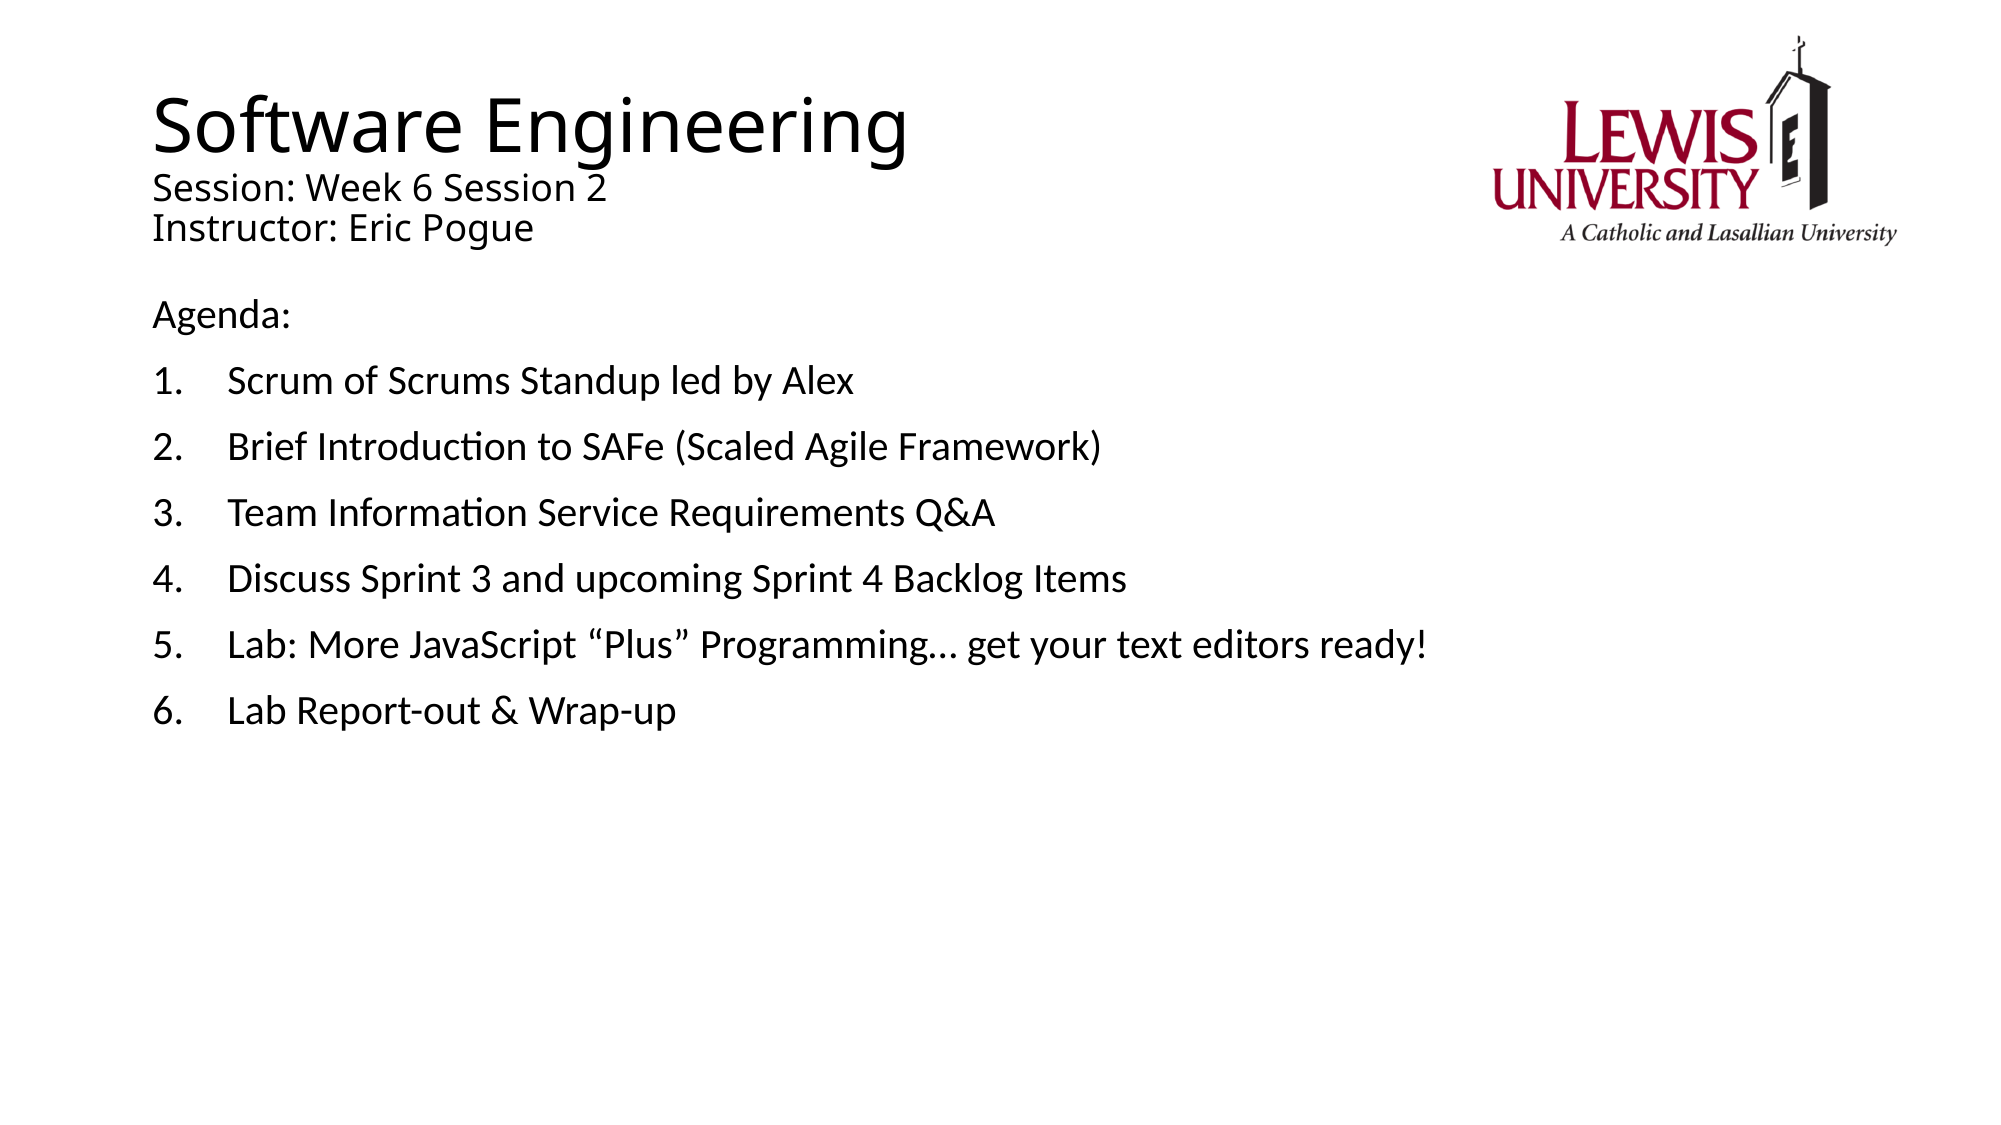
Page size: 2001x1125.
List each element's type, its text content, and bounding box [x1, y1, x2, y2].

picture [1466, 25, 1903, 250]
title Software Engineering Session: Week 6 Session 2 Instructor: Eric Pogue [137, 59, 1330, 278]
list Agenda: Scrum of Scrums Standup led by Alex Brief Introduction to SAFe (Scaled Agile Framework) Team Information Service Requirements Q&A Discuss Sprint 3 and upcoming Sprint 4 Backlog Items Lab: More JavaScript “Plus” Programming… get your text editors ready! Lab Report-out & Wrap-up [137, 285, 1863, 1110]
